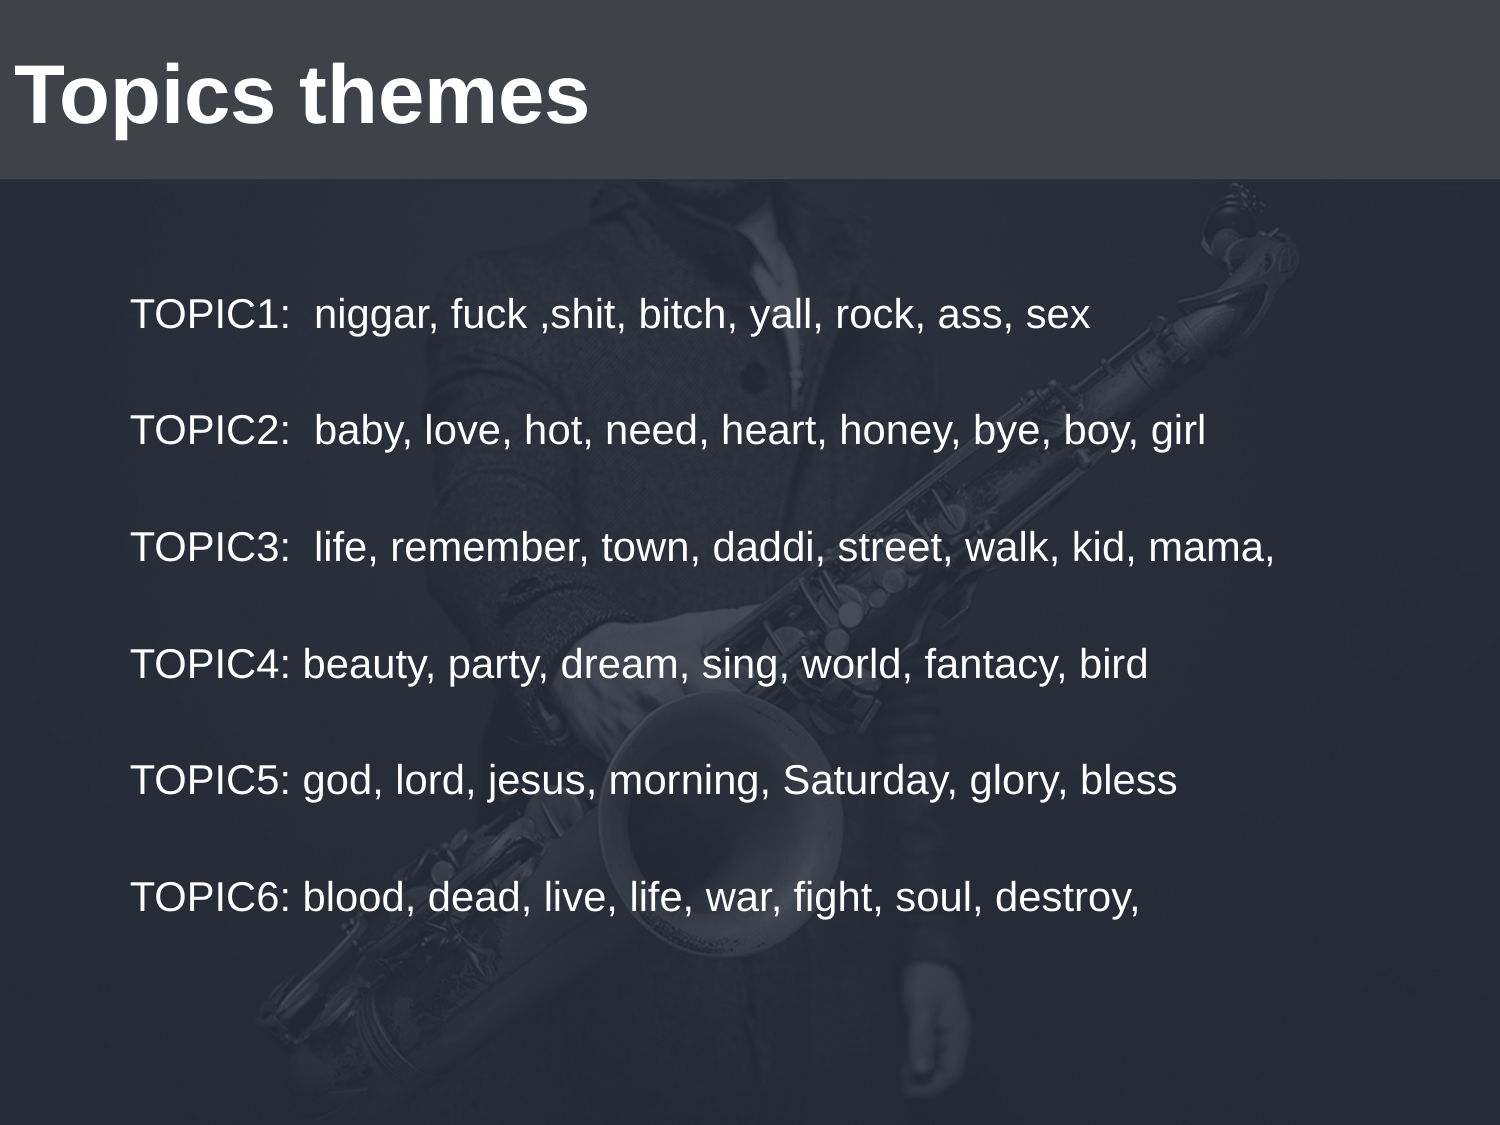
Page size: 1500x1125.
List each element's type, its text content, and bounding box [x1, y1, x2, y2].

title Topics themes [0, 2, 1500, 179]
list TOPIC1: niggar, fuck ,shit, bitch, yall, rock, ass, sex TOPIC2: baby, love, hot, need, heart, honey, bye, boy, girl TOPIC3: life, remember, town, daddi, street, walk, kid, mama, TOPIC4: beauty, party, dream, sing, world, fantacy, bird TOPIC5: god, lord, jesus, morning, Saturday, glory, bless TOPIC6: blood, dead, live, life, war, fight, soul, destroy, [64, 278, 1415, 870]
picture [0, 179, 1500, 1125]
